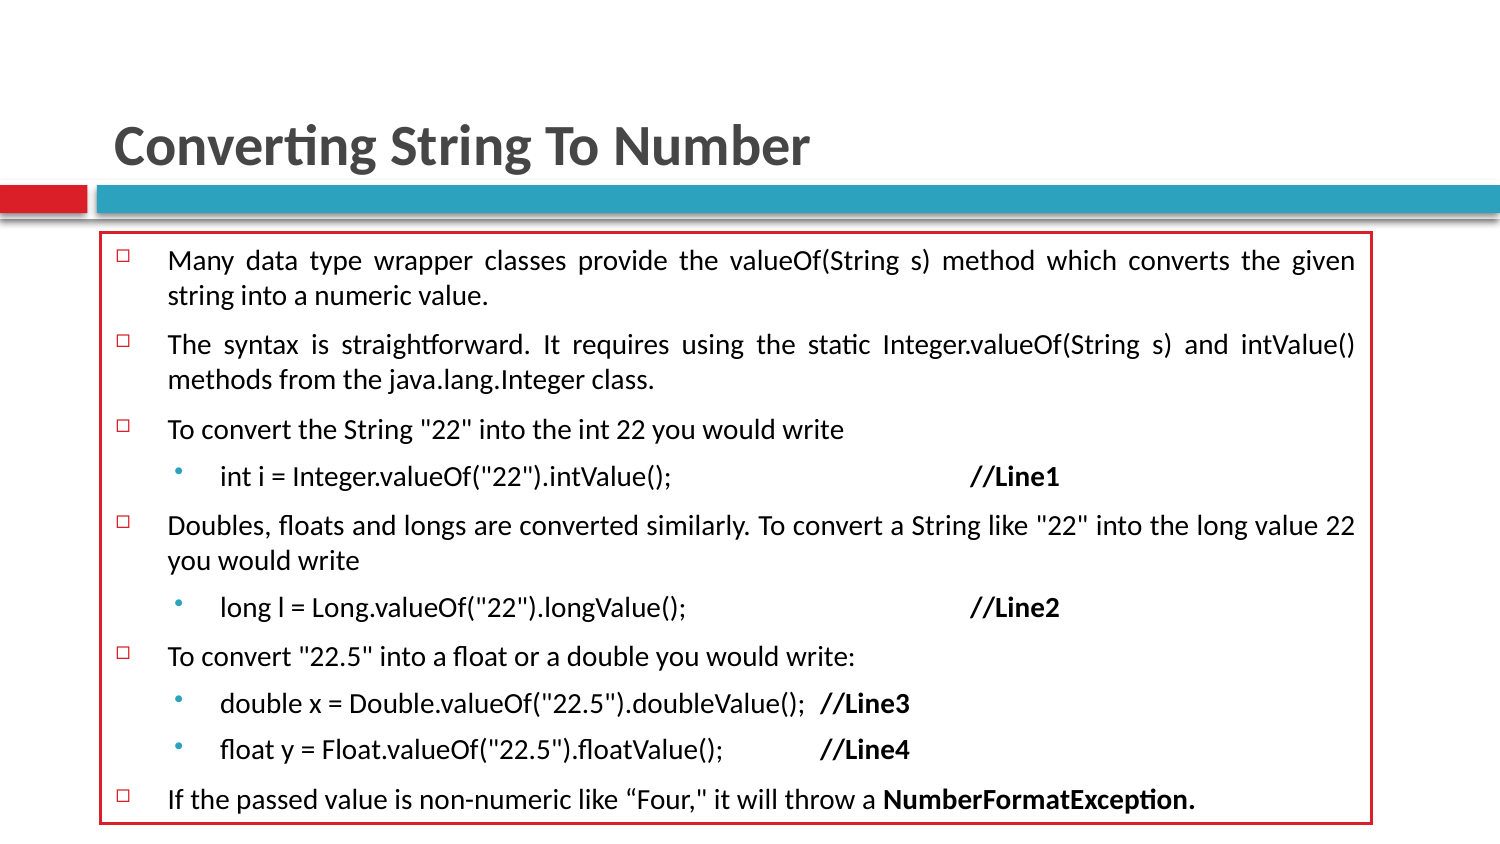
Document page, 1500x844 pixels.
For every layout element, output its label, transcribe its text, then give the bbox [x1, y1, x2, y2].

list Many data type wrapper classes provide the valueOf(String s) method which converts the given string into a numeric value. The syntax is straightforward. It requires using the static Integer.valueOf(String s) and intValue() methods from the java.lang.Integer class. To convert the String "22" into the int 22 you would write int i = Integer.valueOf("22").intValue(); //Line1 Doubles, floats and longs are converted similarly. To convert a String like "22" into the long value 22 you would write long l = Long.valueOf("22").longValue(); //Line2 To convert "22.5" into a float or a double you would write: double x = Double.valueOf("22.5").doubleValue(); //Line3 float y = Float.valueOf("22.5").floatValue(); //Line4 If the passed value is non-numeric like “Four," it will throw a NumberFormatException. [99, 231, 1373, 825]
title Converting String To Number [99, 18, 1500, 185]
